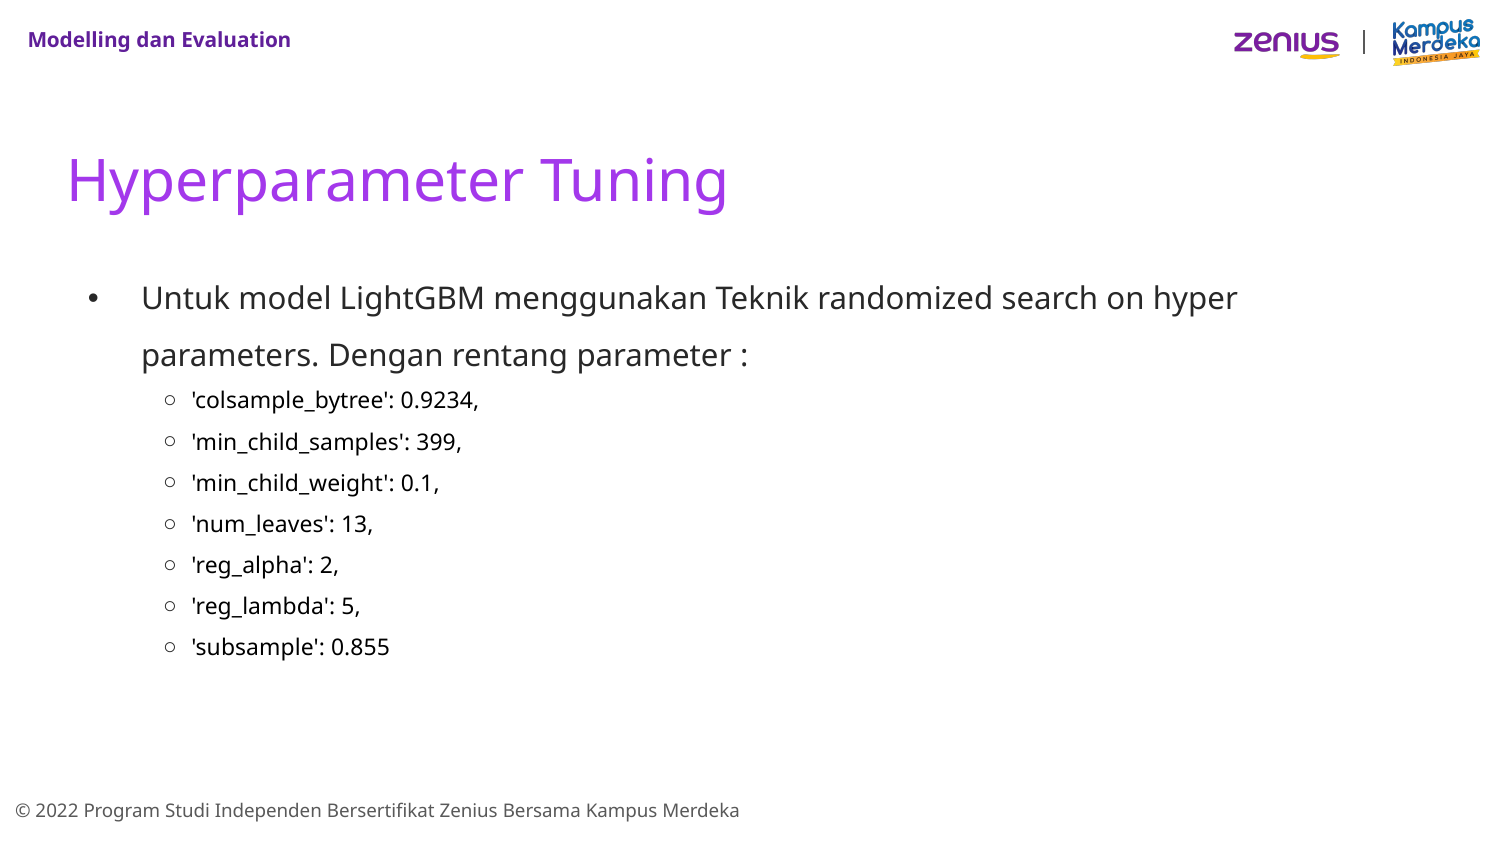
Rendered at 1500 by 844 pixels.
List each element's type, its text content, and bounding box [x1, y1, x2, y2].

text_box Modelling dan Evaluation [12, 14, 1011, 65]
list Untuk model LightGBM menggunakan Teknik randomized search on hyper parameters. Dengan rentang parameter : 'colsample_bytree': 0.9234, 'min_child_samples': 399, 'min_child_weight': 0.1, 'num_leaves': 13, 'reg_alpha': 2, 'reg_lambda': 5, 'subsample': 0.855 [51, 245, 1394, 775]
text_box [1230, 15, 1480, 69]
title Hyperparameter Tuning [51, 110, 1443, 245]
text_box © 2022 Program Studi Independen Bersertifikat Zenius Bersama Kampus Merdeka [0, 787, 1468, 833]
